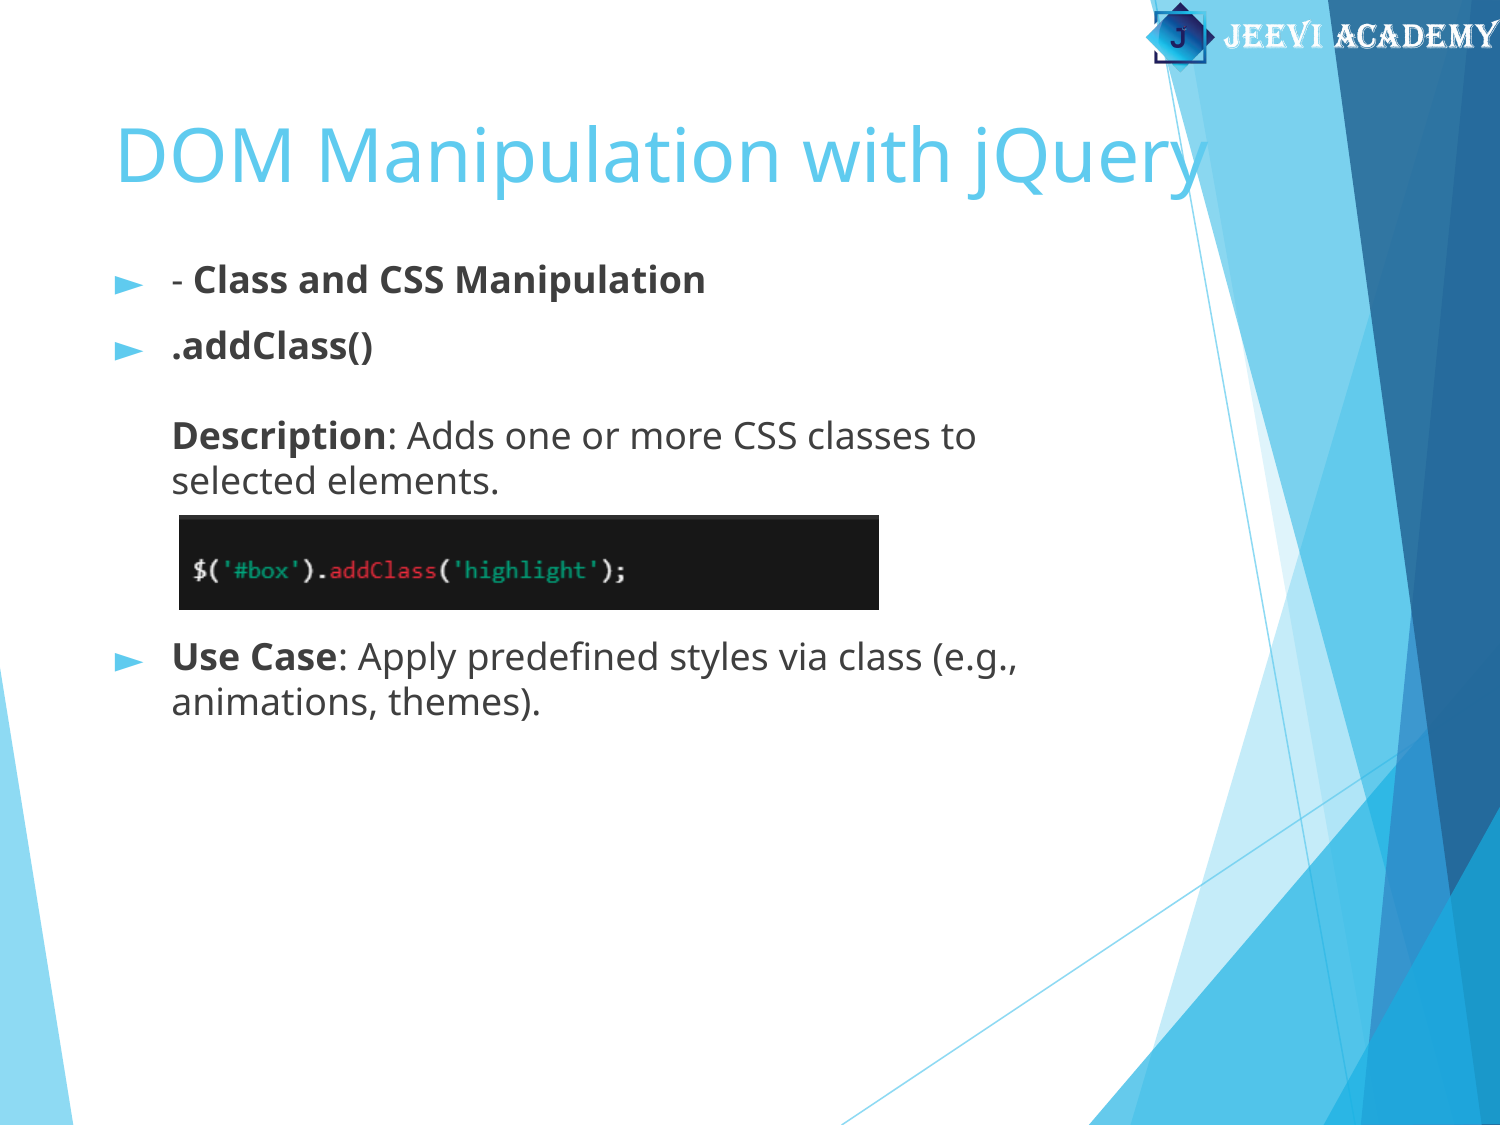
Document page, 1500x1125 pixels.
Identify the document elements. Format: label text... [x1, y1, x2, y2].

picture [179, 515, 879, 610]
picture [1141, 0, 1500, 75]
title DOM Manipulation with jQuery [99, 99, 1233, 317]
list - Class and CSS Manipulation .addClass() Description: Adds one or more CSS classes to selected elements. Use Case: Apply predefined styles via class (e.g., animations, themes). [99, 248, 1142, 1081]
